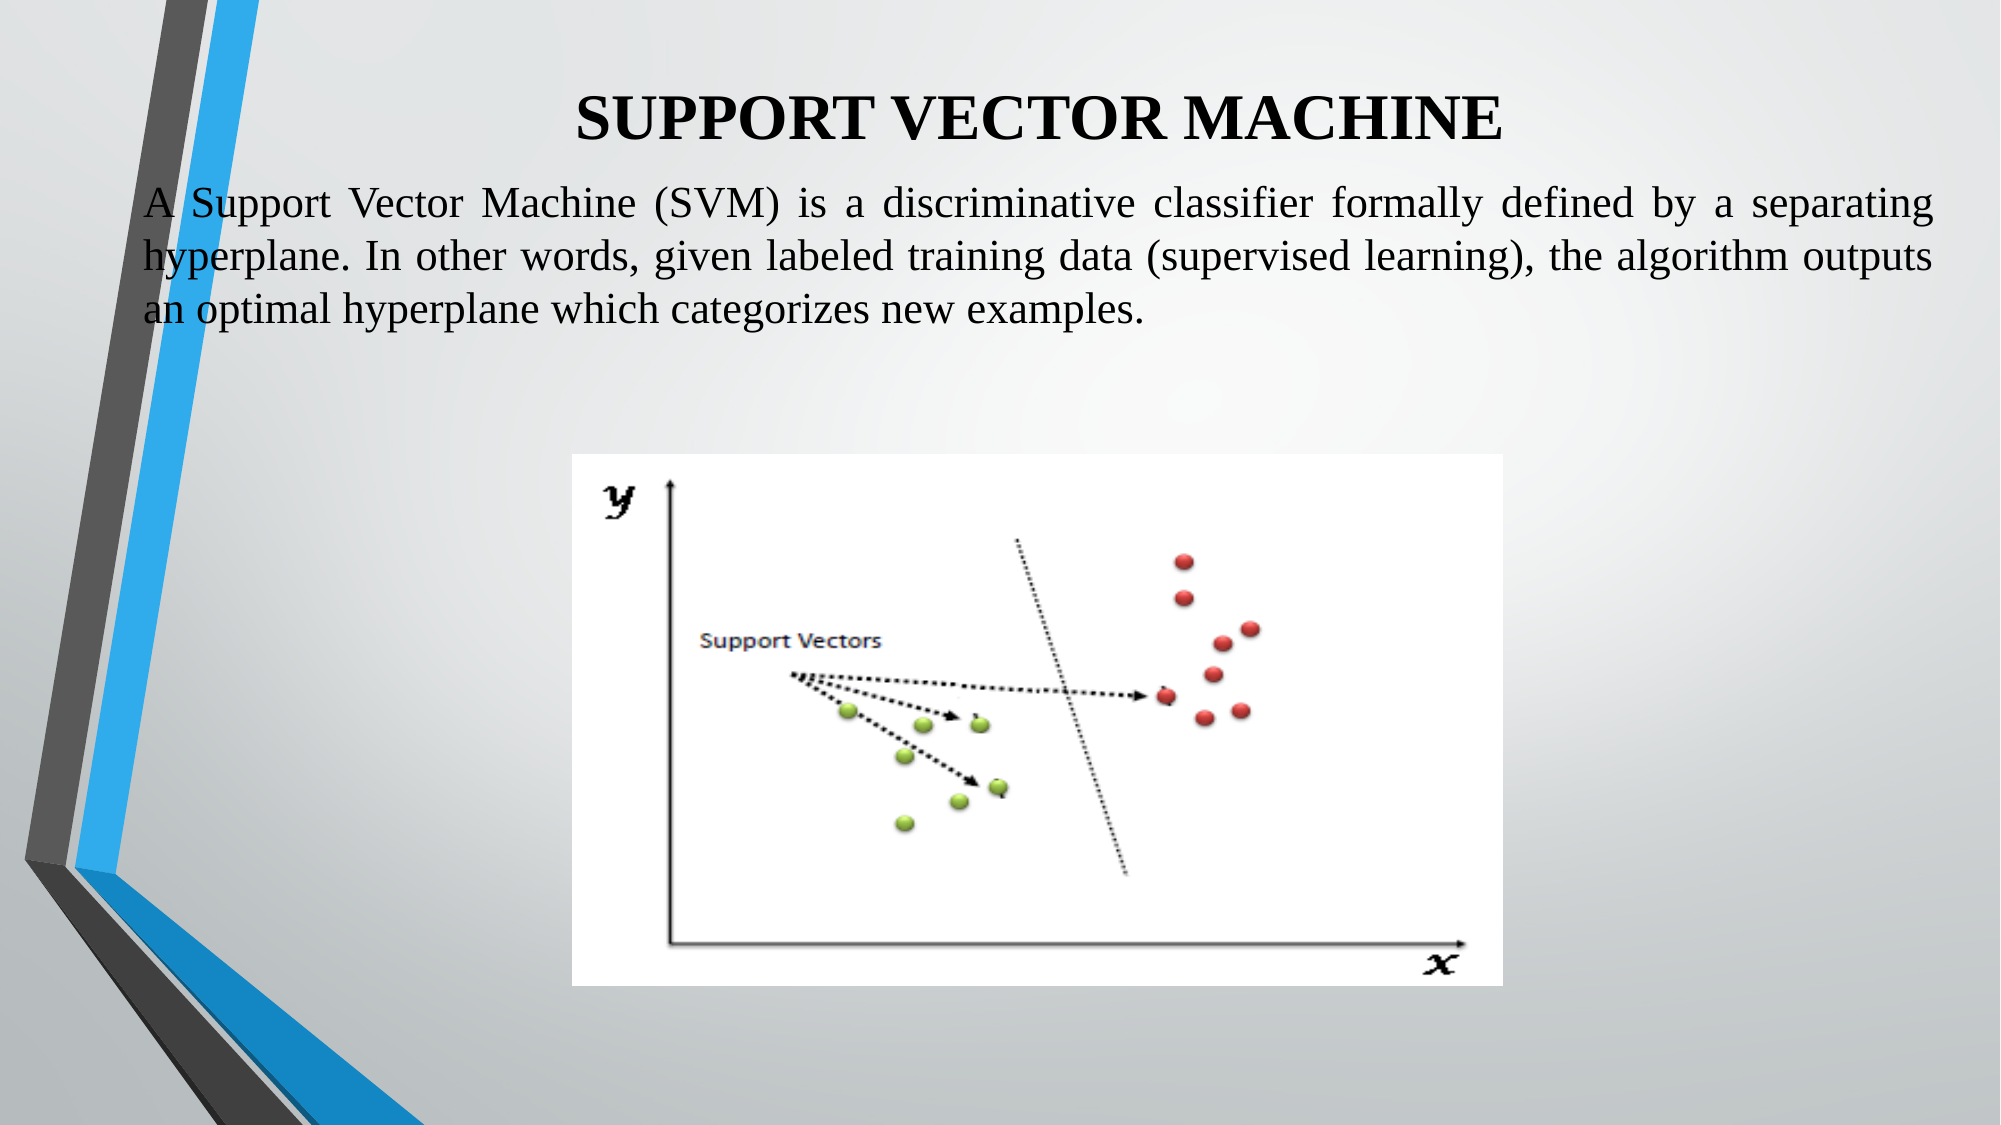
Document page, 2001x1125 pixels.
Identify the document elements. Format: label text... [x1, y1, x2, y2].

picture [571, 453, 1503, 986]
list SUPPORT VECTOR MACHINE A Support Vector Machine (SVM) is a discriminative classifier formally defined by a separating hyperplane. In other words, given labeled training data (supervised learning), the algorithm outputs an optimal hyperplane which categorizes new examples. [128, 0, 1953, 341]
